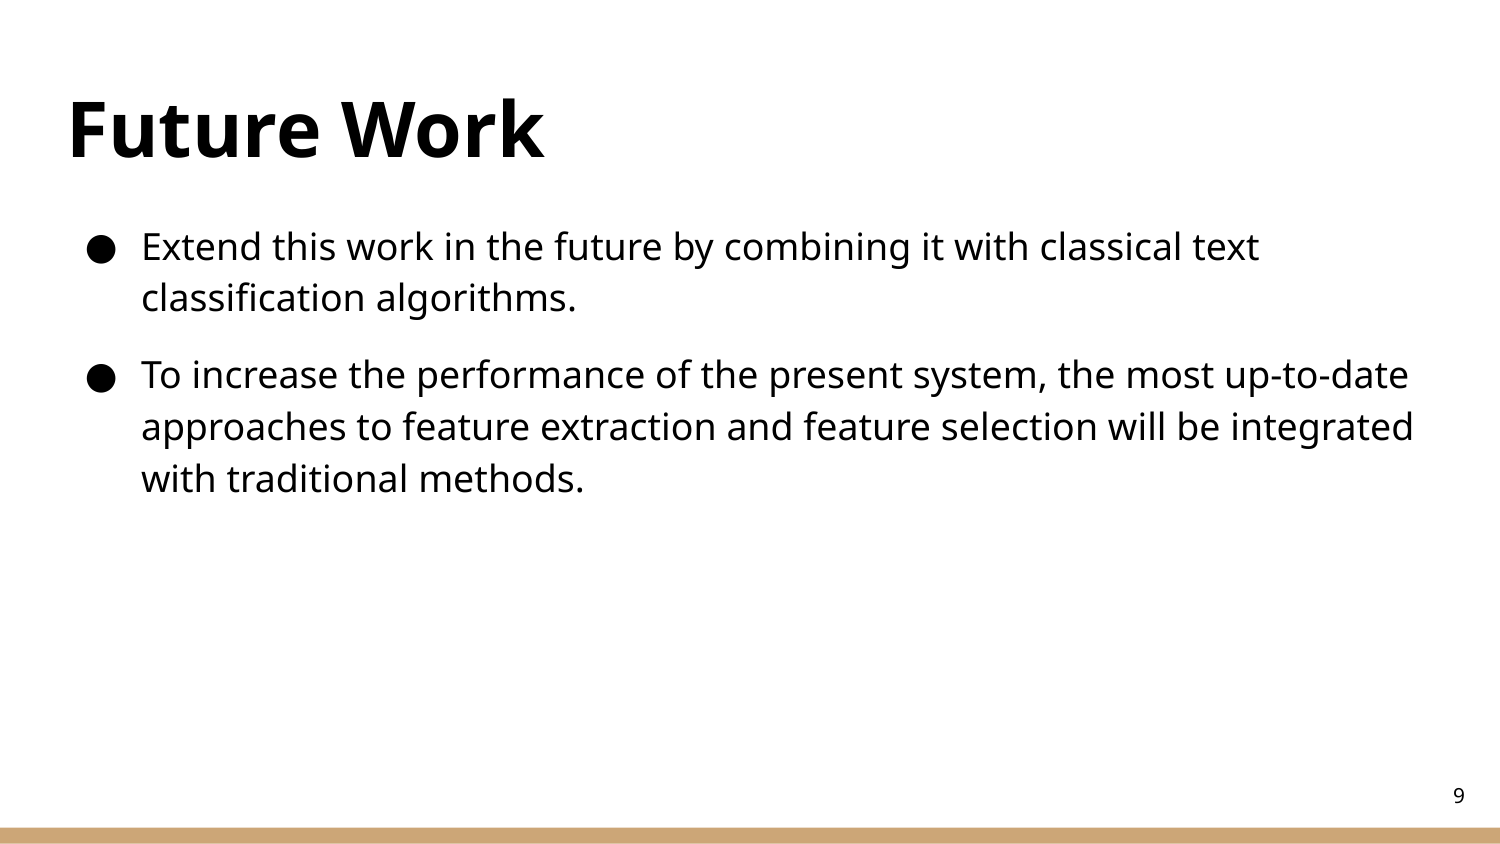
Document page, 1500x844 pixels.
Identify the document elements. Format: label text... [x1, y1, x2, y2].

list Extend this work in the future by combining it with classical text classification algorithms. To increase the performance of the present system, the most up-to-date approaches to feature extraction and feature selection will be integrated with traditional methods. [51, 200, 1449, 752]
slide_number ‹#› [1389, 764, 1480, 830]
title Future Work [51, 51, 1449, 189]
